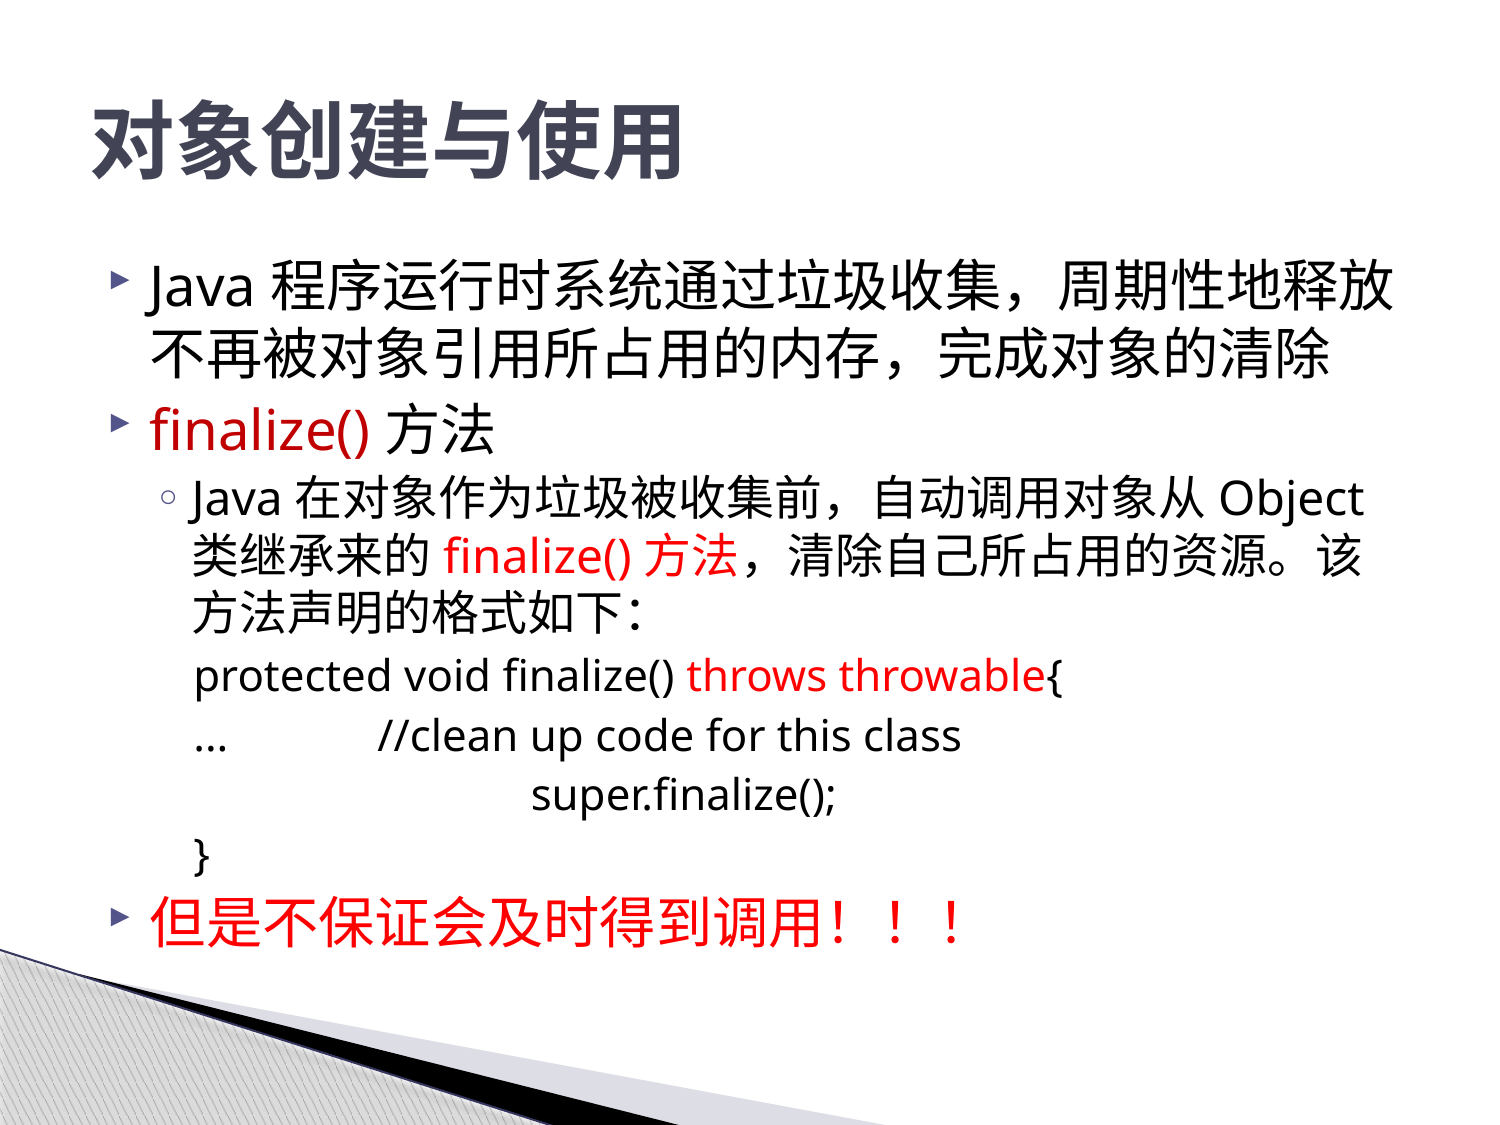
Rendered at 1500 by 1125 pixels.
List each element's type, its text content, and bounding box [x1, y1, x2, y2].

list Java程序运行时系统通过垃圾收集，周期性地释放不再被对象引用所占用的内存，完成对象的清除 finalize()方法 Java在对象作为垃圾被收集前，自动调用对象从Object类继承来的finalize()方法，清除自己所占用的资源。该方法声明的格式如下： protected void finalize() throws throwable{ ... //clean up code for this class super.finalize(); } 但是不保证会及时得到调用！！！ [75, 243, 1425, 986]
title 对象创建与使用 [75, 45, 1425, 233]
